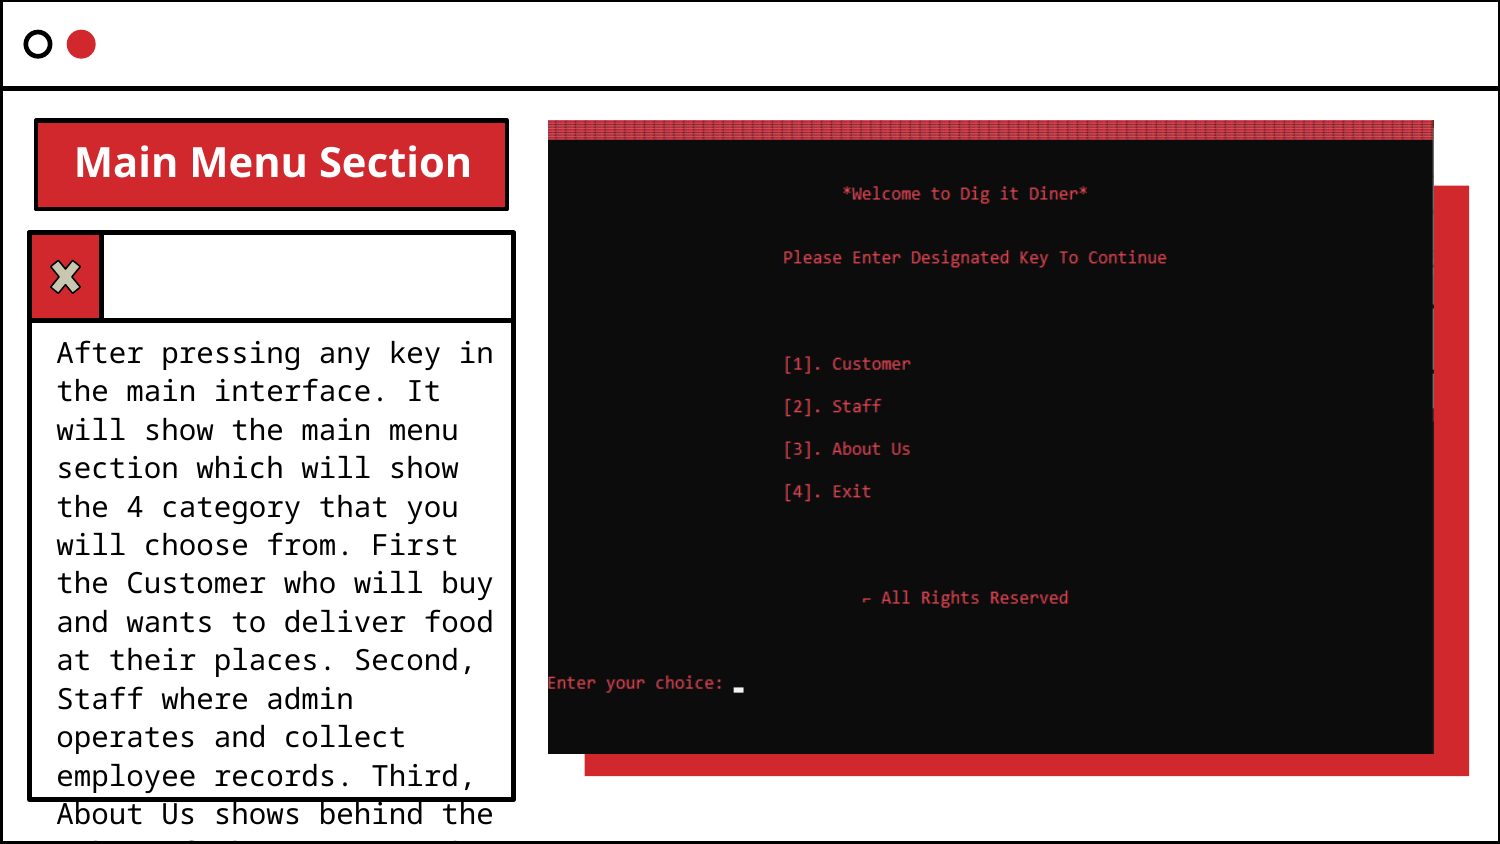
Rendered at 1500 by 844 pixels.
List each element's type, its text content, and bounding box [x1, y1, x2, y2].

title Main Menu Section [39, 120, 508, 210]
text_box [29, 232, 514, 801]
text_box [584, 185, 1470, 777]
picture [548, 120, 1434, 754]
